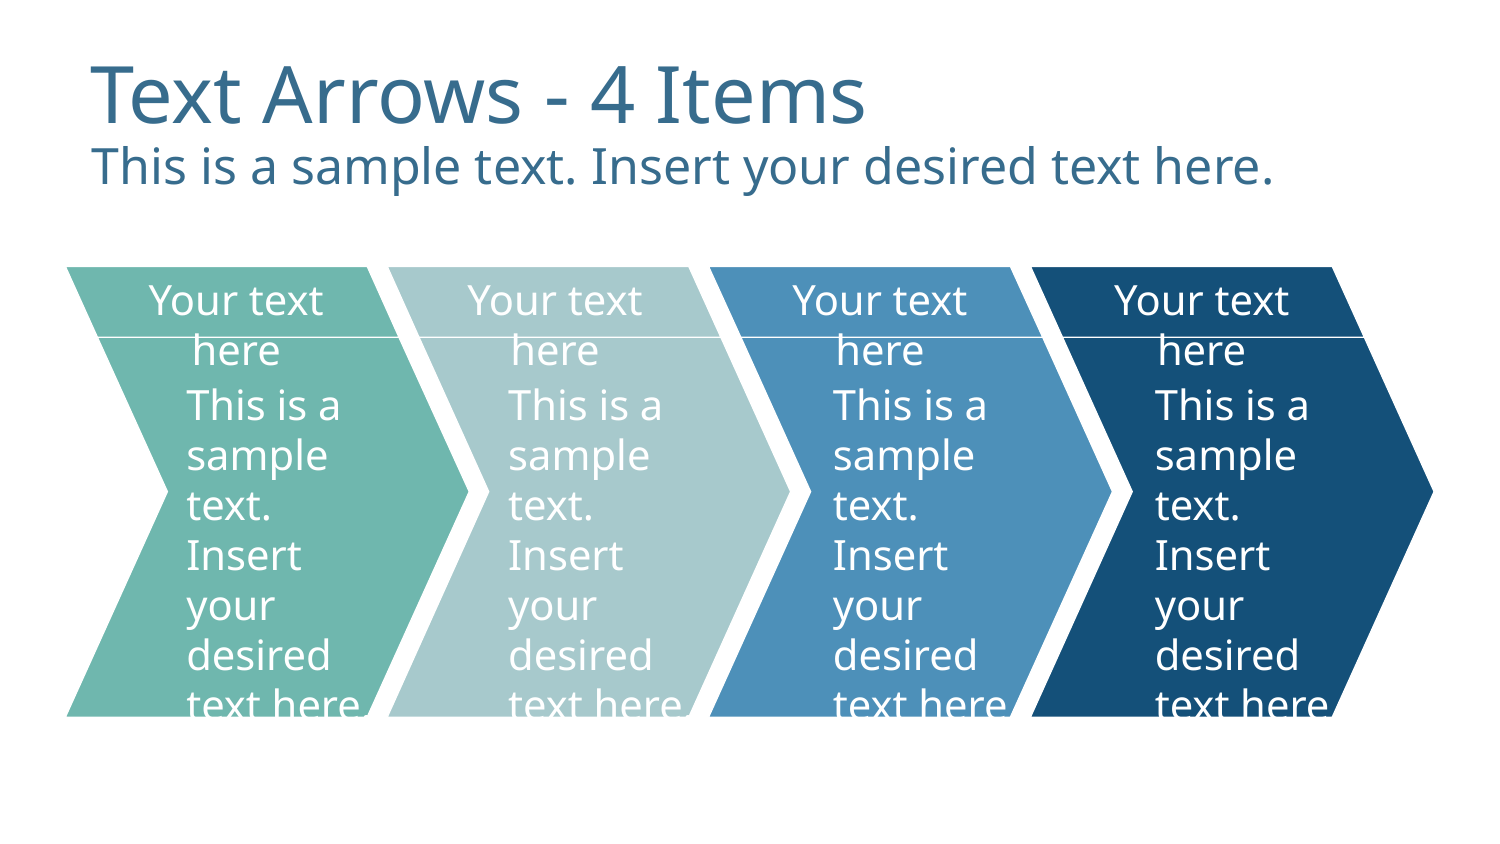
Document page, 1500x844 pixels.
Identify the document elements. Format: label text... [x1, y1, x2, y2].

list This is a sample text. Insert your desired text here. [817, 371, 1055, 679]
list This is a sample text. Insert your desired text here. [171, 371, 408, 679]
list Your text here [1054, 266, 1350, 337]
list This is a sample text. Insert your desired text here. [493, 371, 730, 679]
list Your text here [407, 266, 703, 337]
list Your text here [88, 266, 384, 337]
title Text Arrows - 4 Items [75, 33, 1425, 151]
list This is a sample text. Insert your desired text here. [1139, 371, 1376, 679]
list Your text here [732, 266, 1028, 337]
list This is a sample text. Insert your desired text here. [76, 126, 1424, 198]
